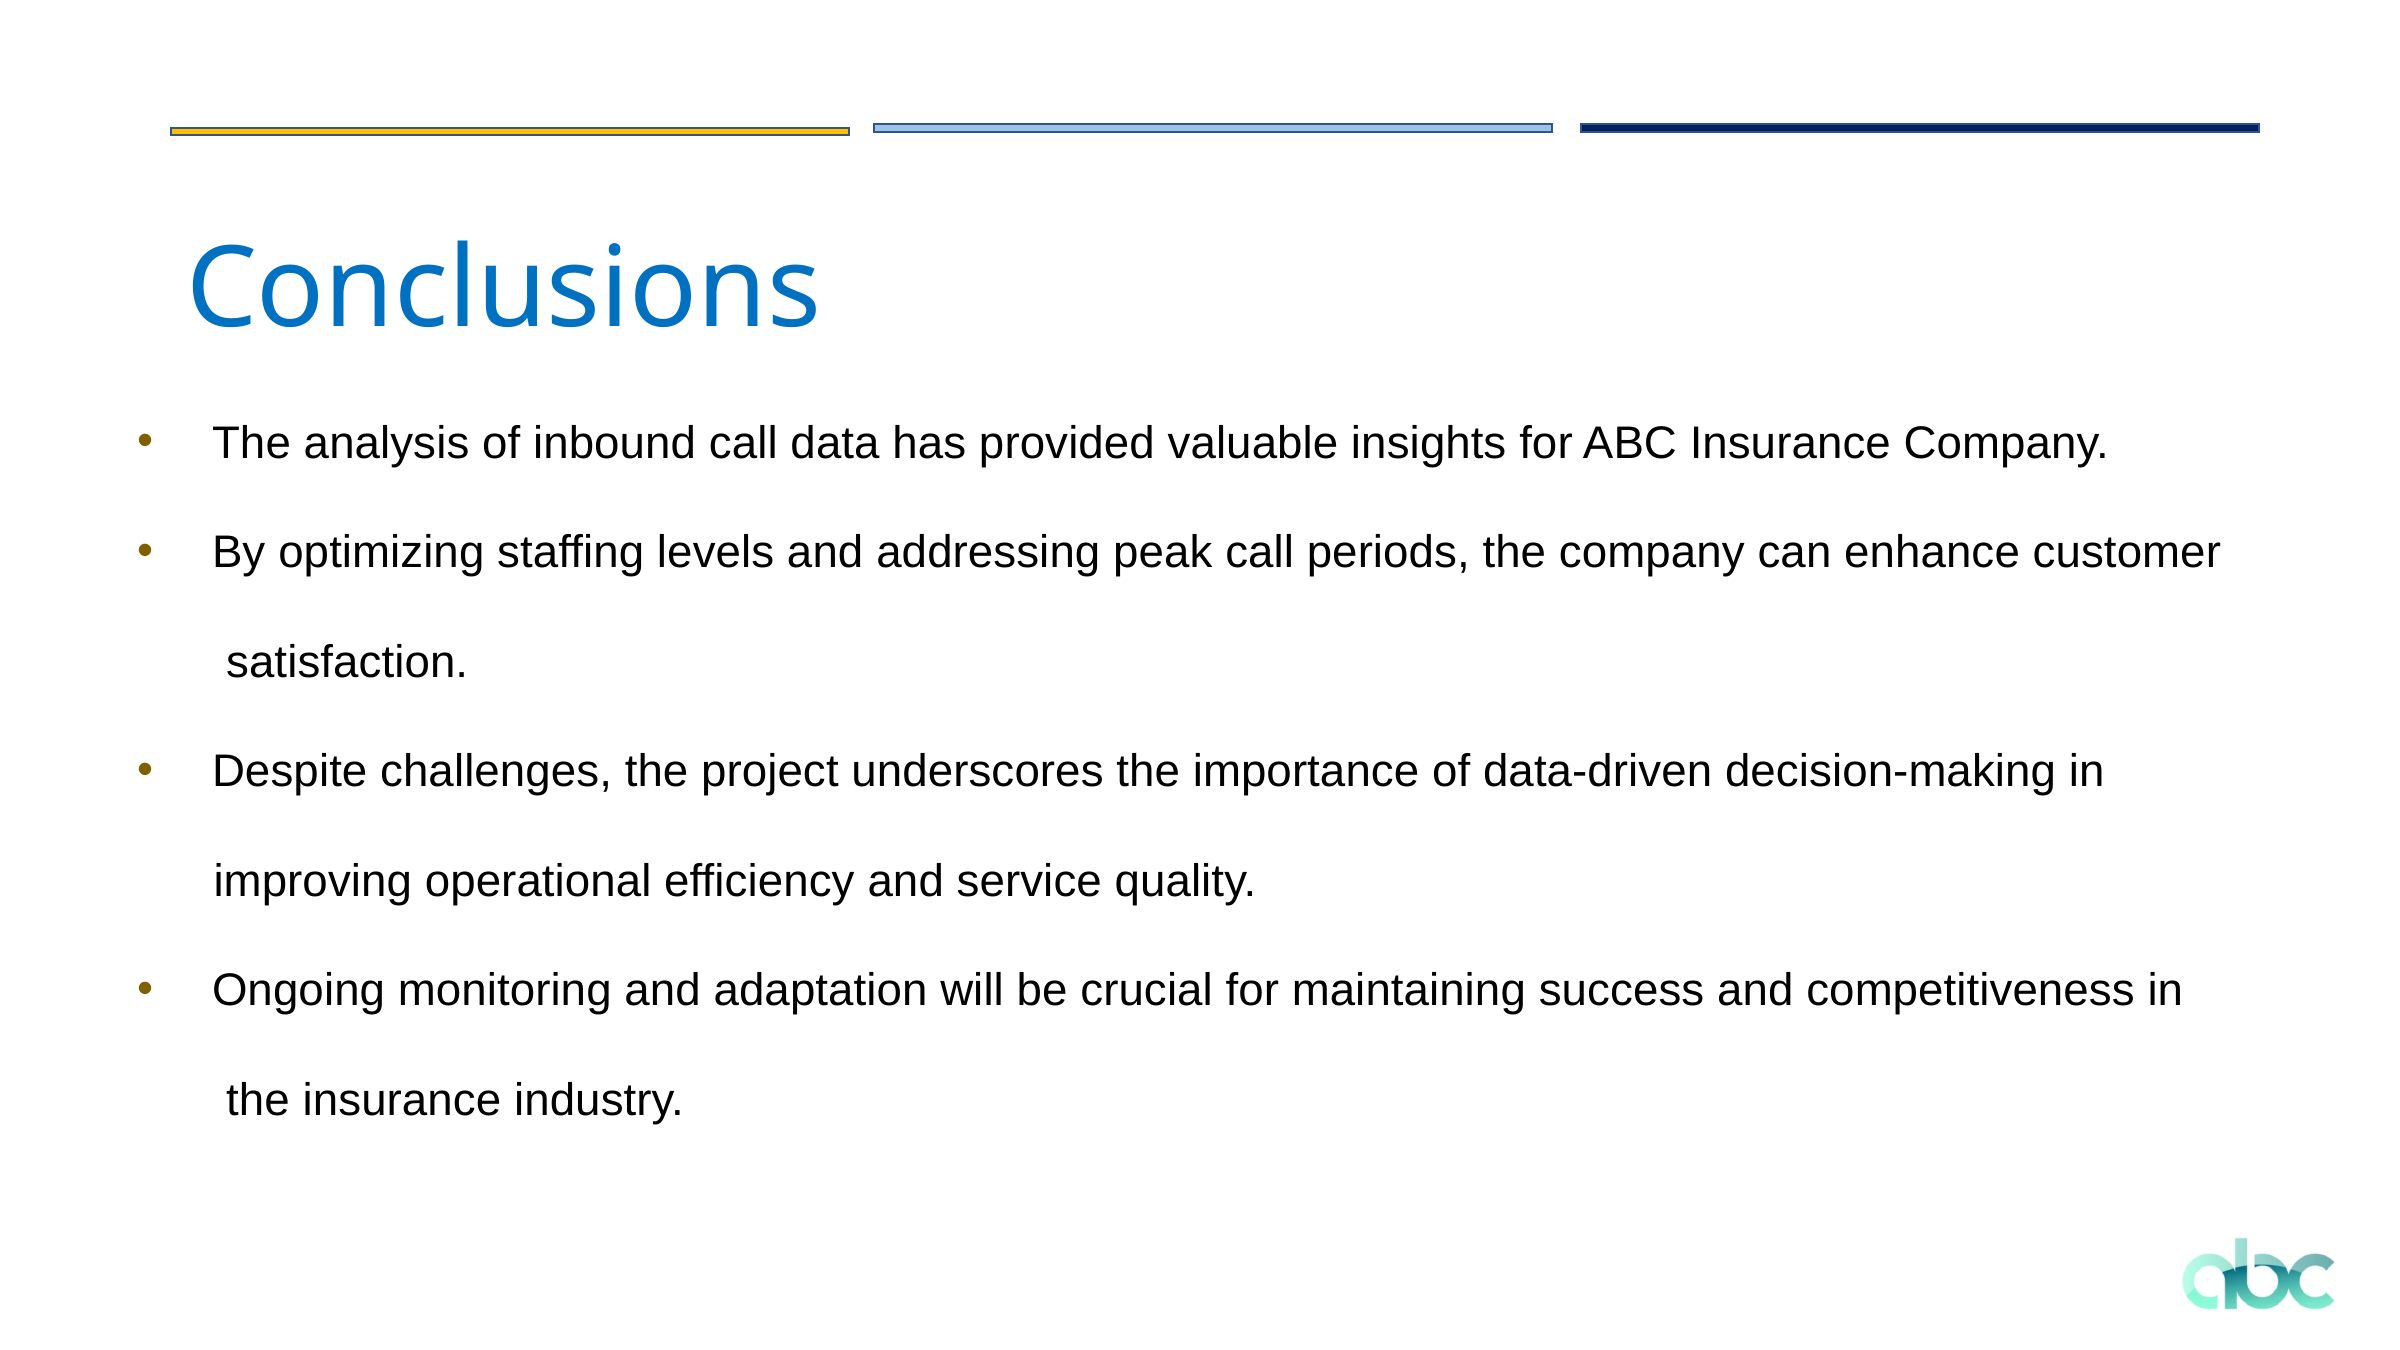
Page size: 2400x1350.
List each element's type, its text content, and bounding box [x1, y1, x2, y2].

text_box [170, 123, 2260, 136]
text_box The analysis of inbound call data has provided valuable insights for ABC Insurance Company. By optimizing staffing levels and addressing peak call periods, the company can enhance customer satisfaction. Despite challenges, the project underscores the importance of data-driven decision-making in improving operational efficiency and service quality. Ongoing monitoring and adaptation will be crucial for maintaining success and competitiveness in the insurance industry. [122, 350, 2260, 1132]
picture [2181, 1233, 2337, 1315]
text_box Conclusions [171, 171, 850, 347]
